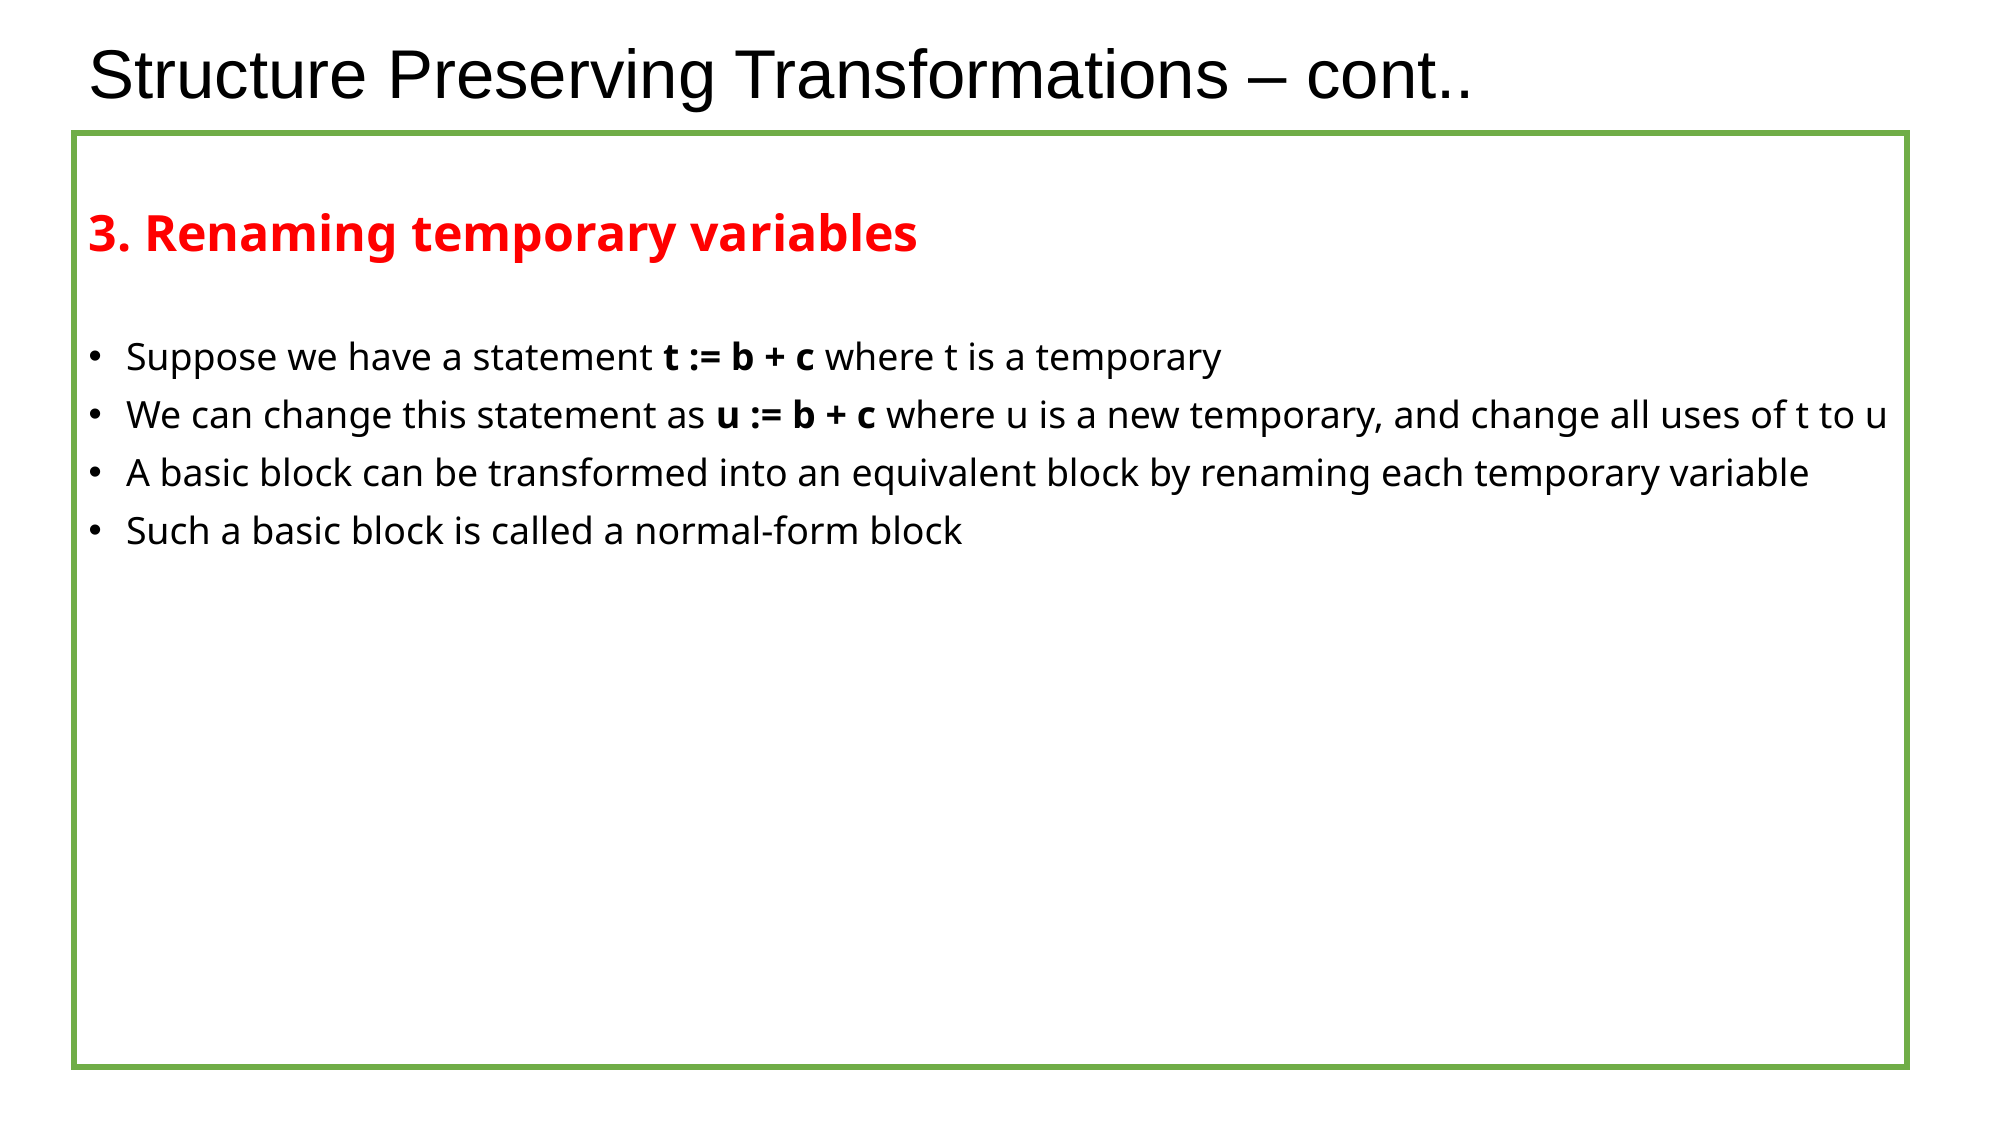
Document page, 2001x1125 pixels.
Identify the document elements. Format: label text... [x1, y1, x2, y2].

list 3. Renaming temporary variables Suppose we have a statement t := b + c where t is a temporary We can change this statement as u := b + c where u is a new temporary, and change all uses of t to u A basic block can be transformed into an equivalent block by renaming each temporary variable Such a basic block is called a normal-form block [73, 132, 1908, 1067]
title Structure Preserving Transformations – cont.. [73, 0, 1593, 132]
